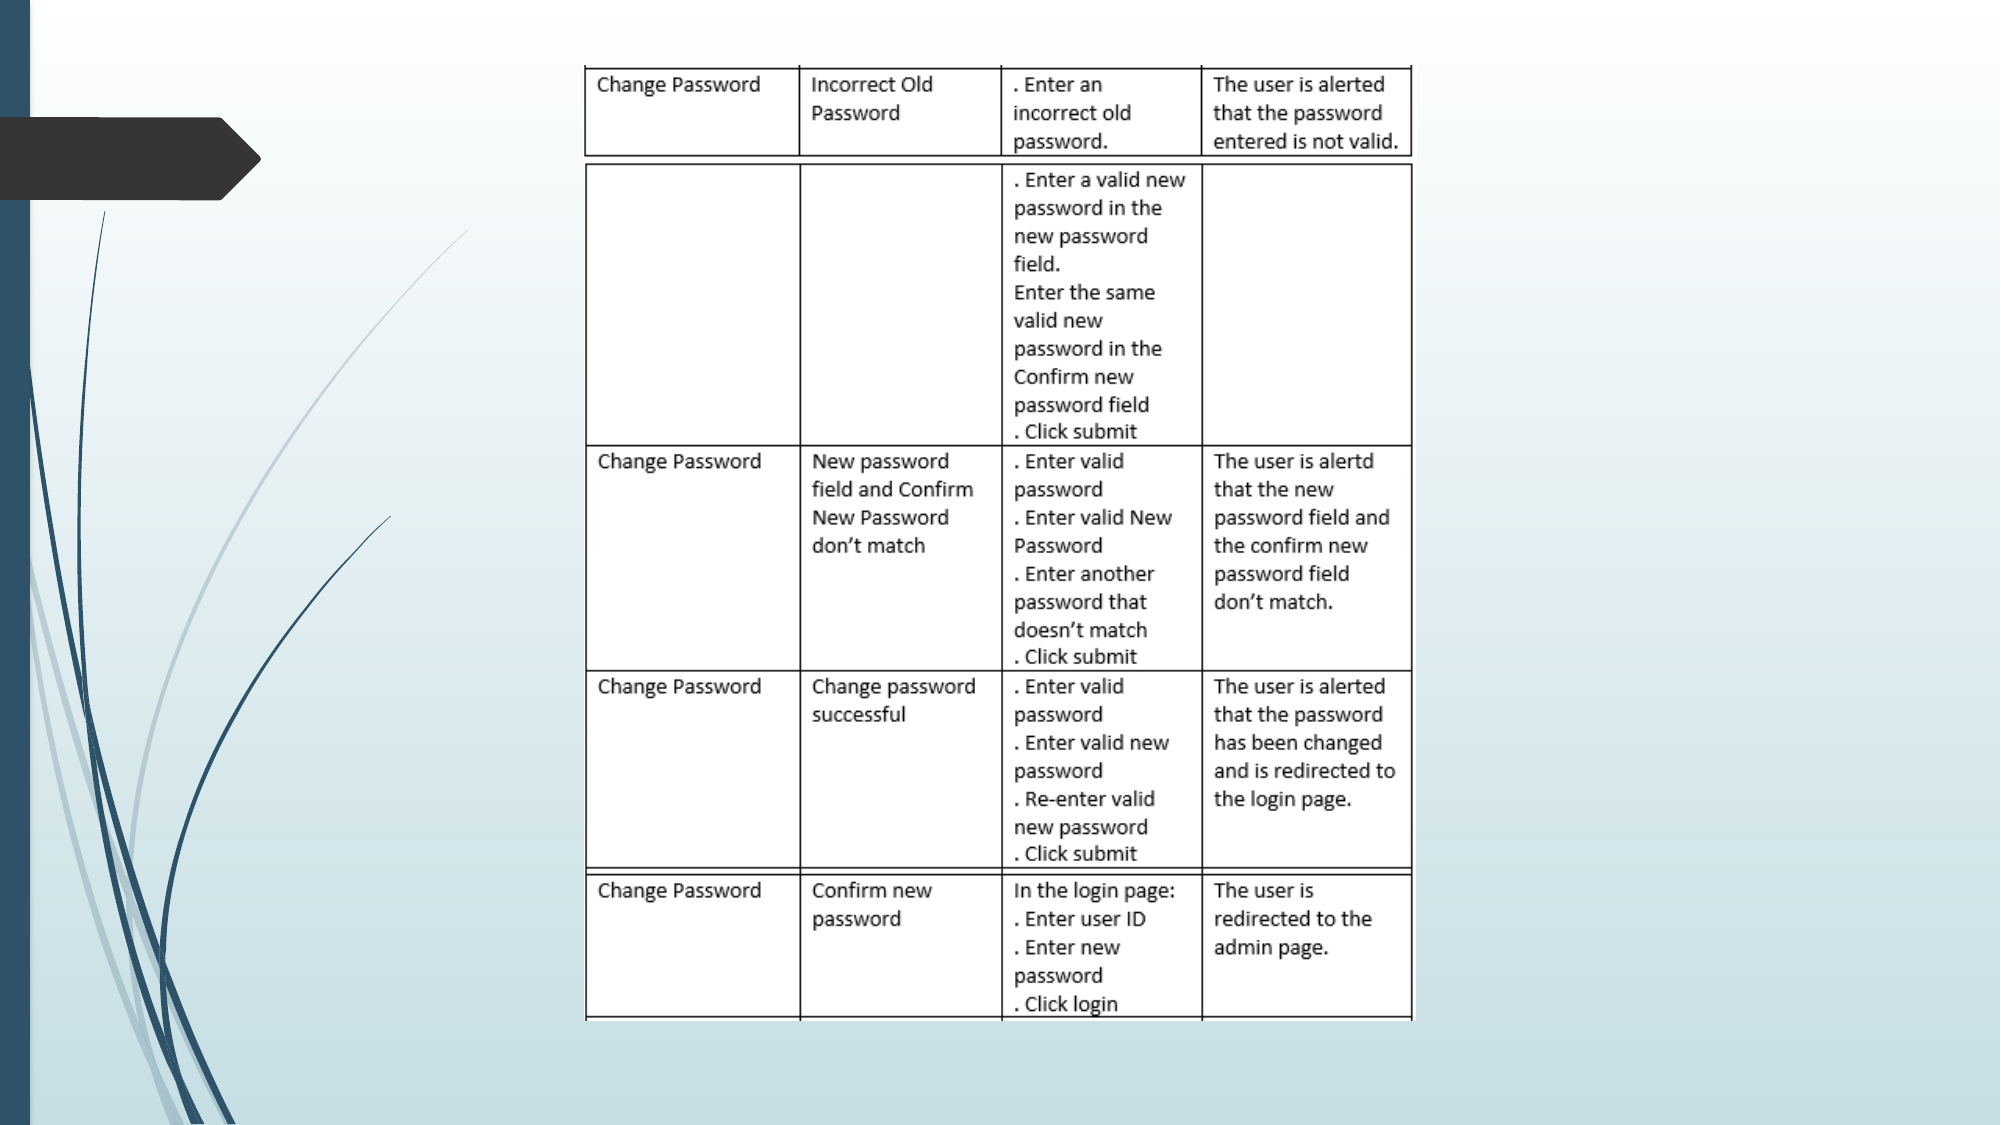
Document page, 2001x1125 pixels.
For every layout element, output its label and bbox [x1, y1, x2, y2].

picture [583, 65, 1417, 1021]
